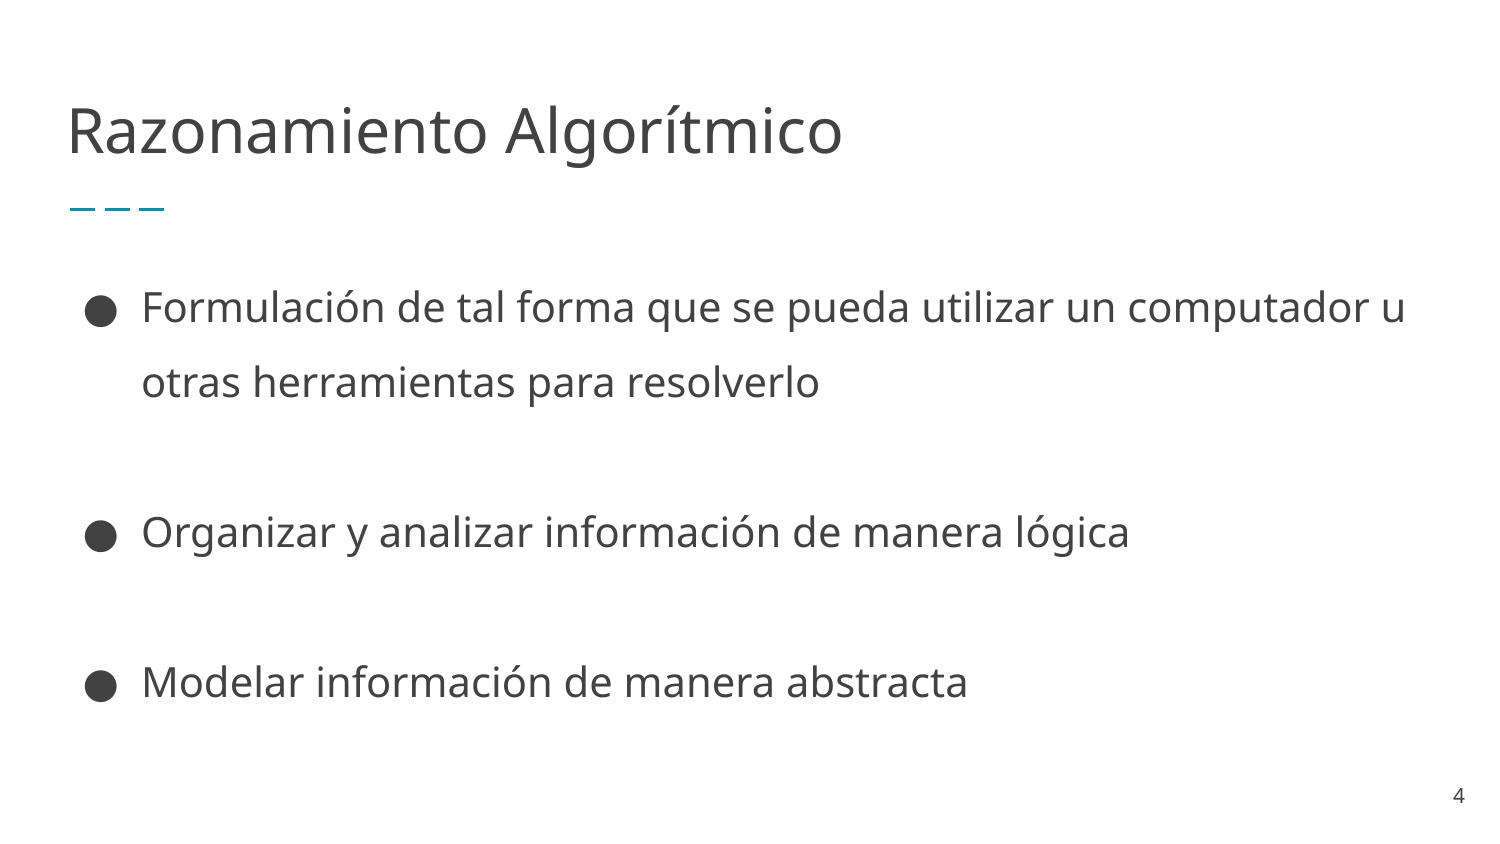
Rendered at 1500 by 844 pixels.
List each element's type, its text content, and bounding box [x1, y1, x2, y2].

slide_number ‹#› [1389, 764, 1480, 830]
title Razonamiento Algorítmico [51, 61, 1449, 182]
list Formulación de tal forma que se pueda utilizar un computador u otras herramientas para resolverlo Organizar y analizar información de manera lógica Modelar información de manera abstracta [51, 240, 1449, 750]
